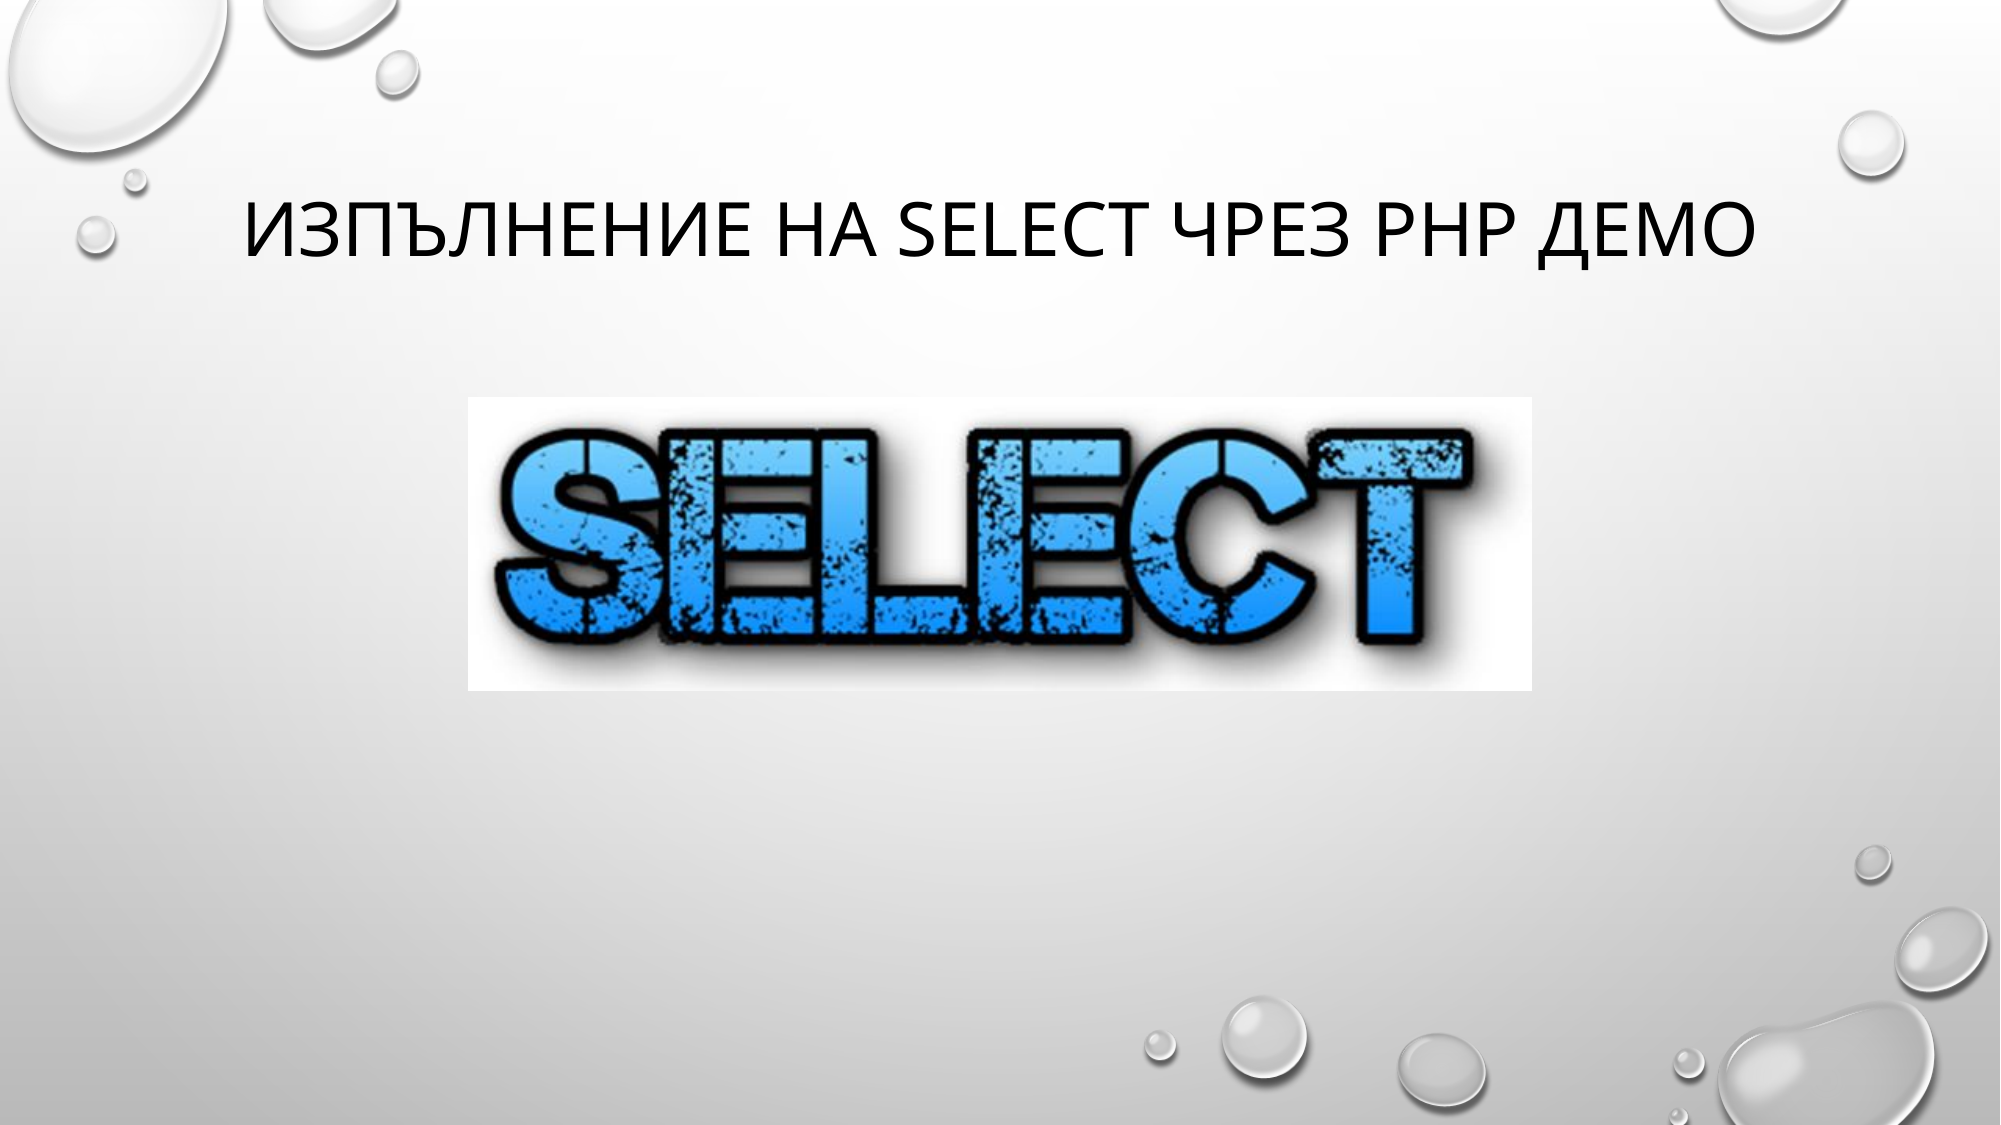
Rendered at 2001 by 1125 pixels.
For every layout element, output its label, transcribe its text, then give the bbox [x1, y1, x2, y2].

picture [0, 0, 2000, 1125]
title Изпълнение на SELECT чрез php ДЕмо [149, 101, 1851, 364]
